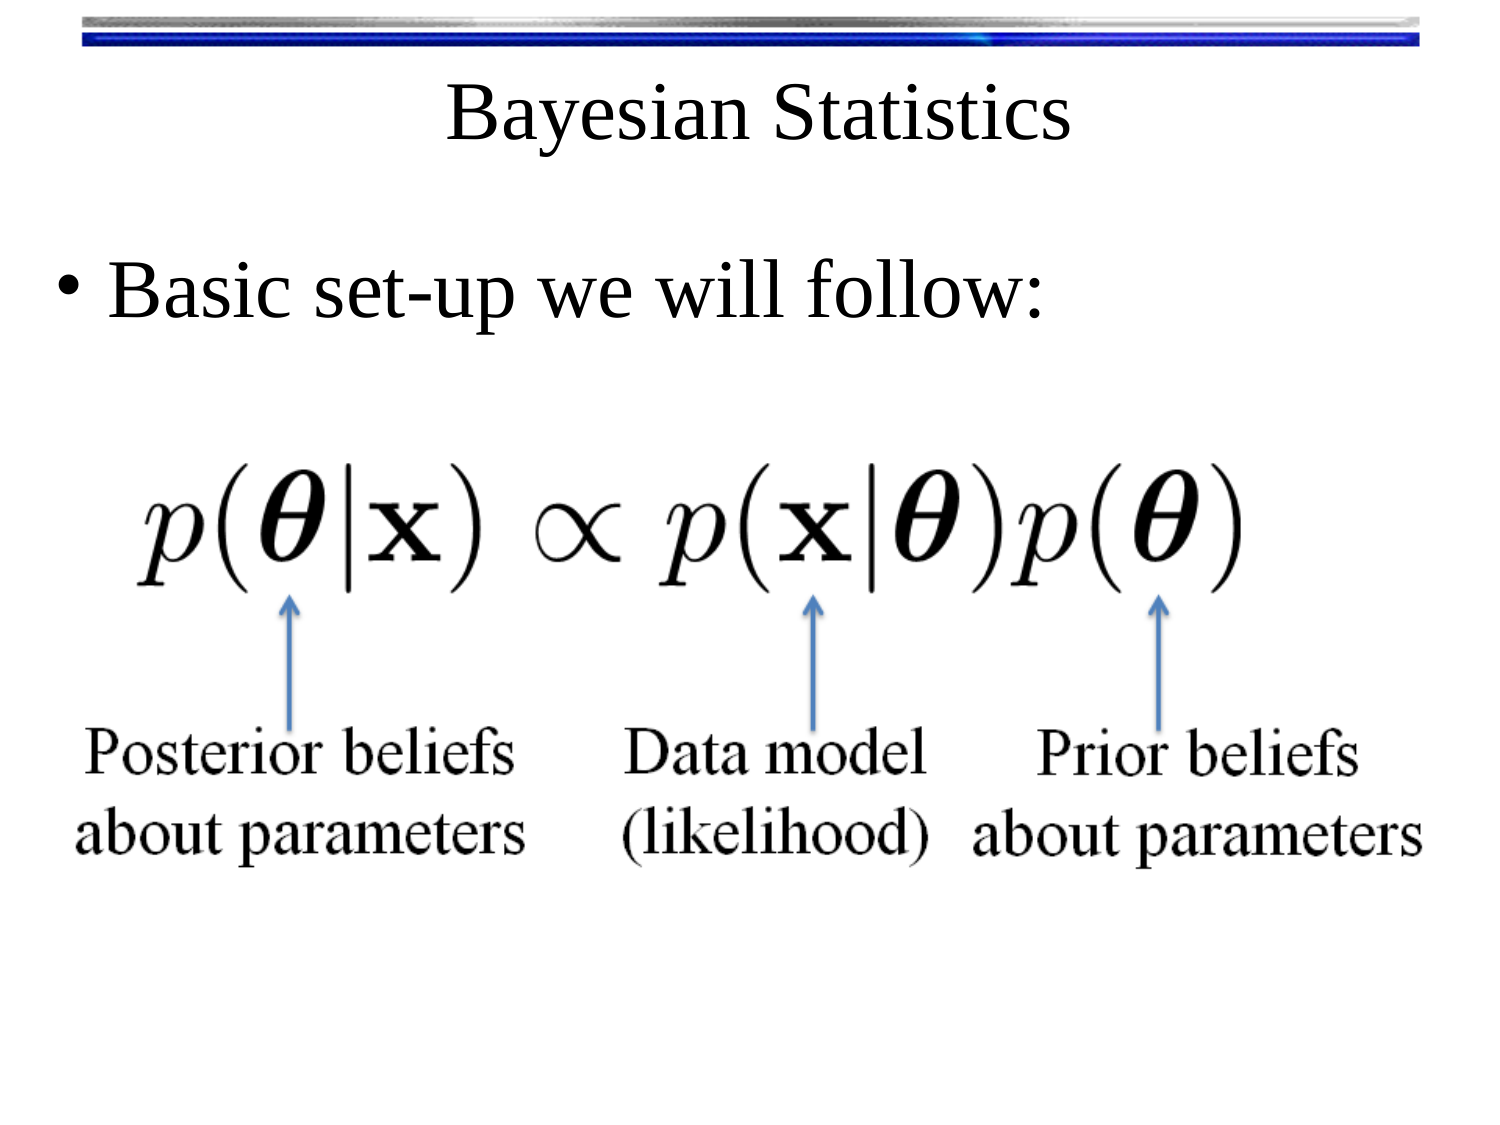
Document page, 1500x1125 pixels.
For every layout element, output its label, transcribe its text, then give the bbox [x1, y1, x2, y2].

picture [79, 12, 1426, 52]
text_box Basic set-up we will follow: [37, 234, 1463, 339]
picture [34, 462, 1466, 914]
text_box Bayesian Statistics [22, 13, 1498, 199]
